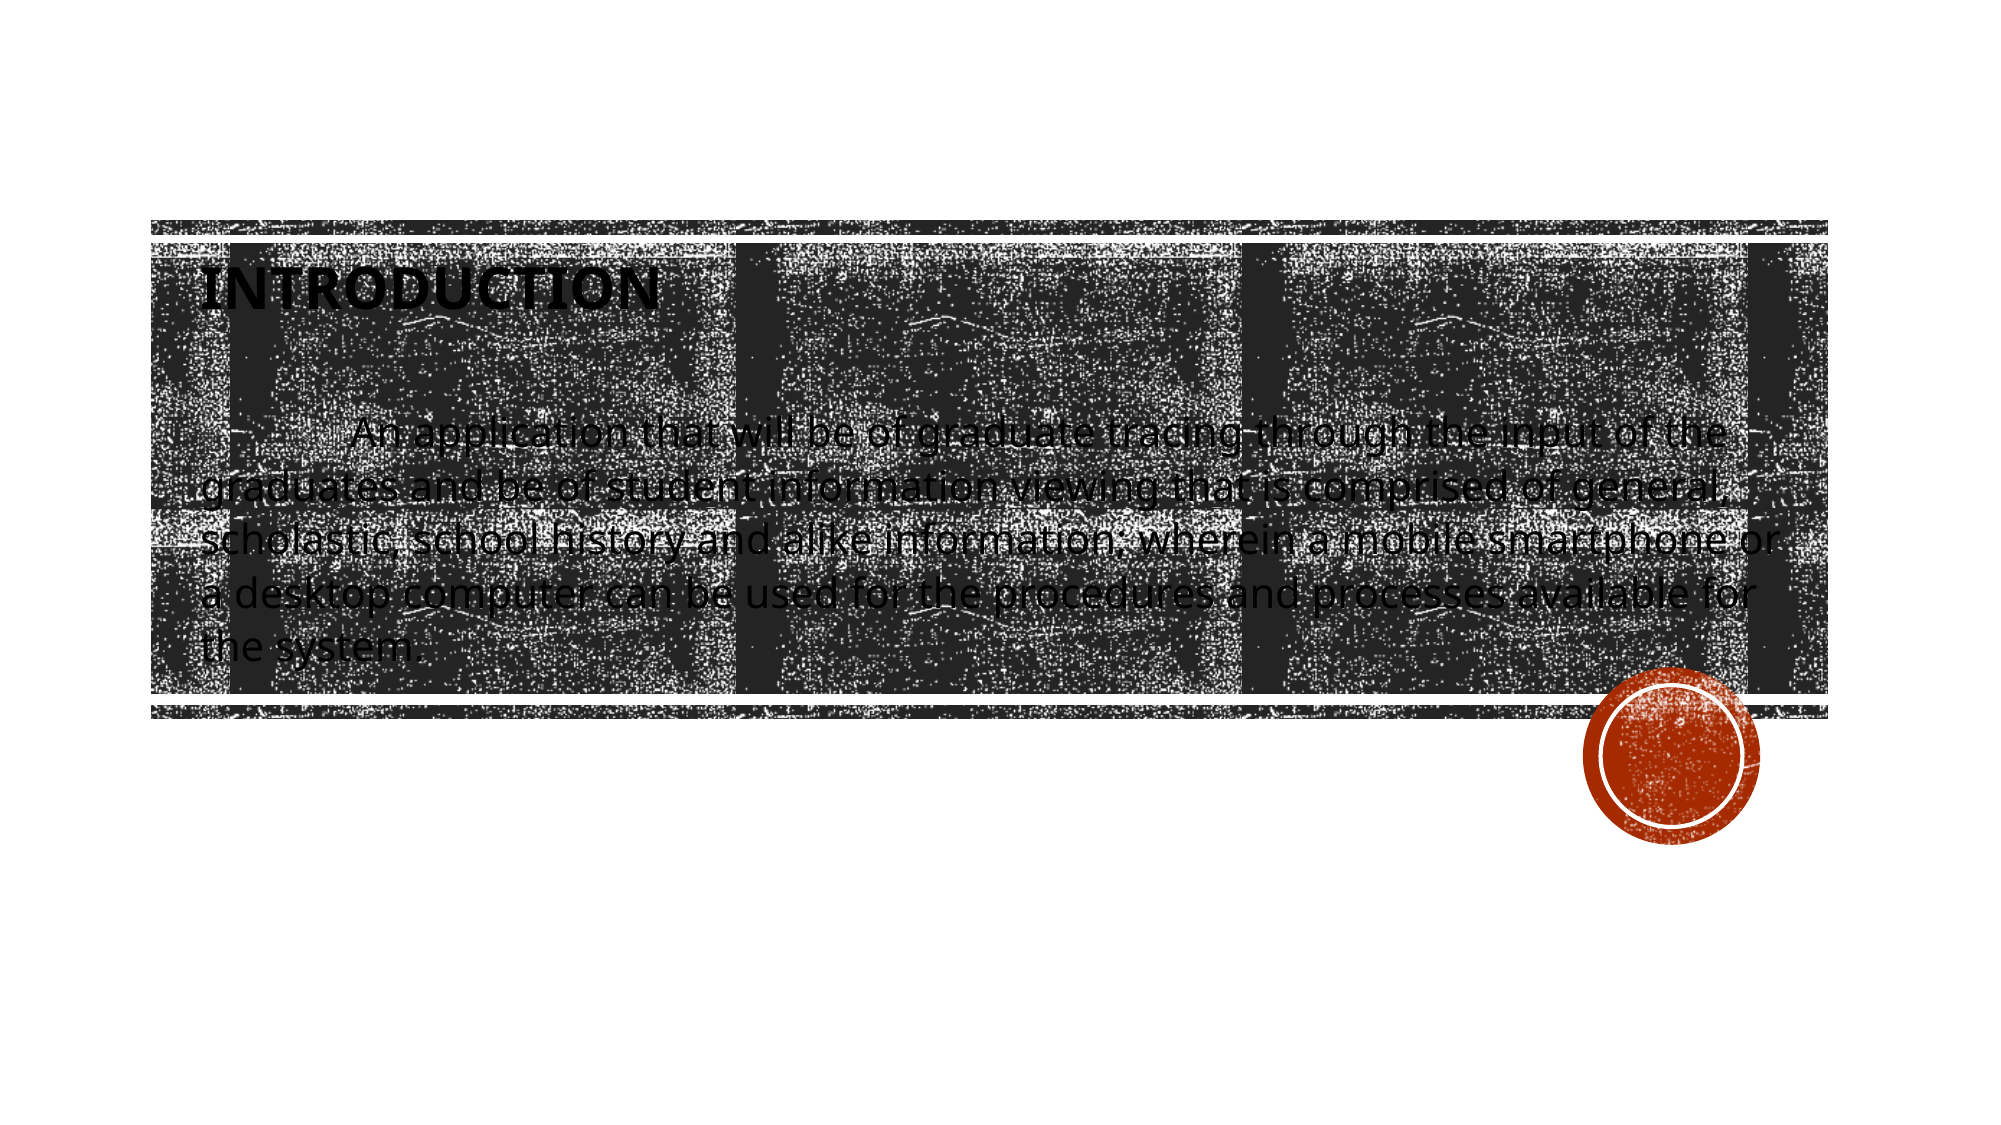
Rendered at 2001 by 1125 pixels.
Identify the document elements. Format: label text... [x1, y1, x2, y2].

text_box INTRODUCTION An application that will be of graduate tracing through the input of the graduates and be of student information viewing that is comprised of general, scholastic, school history and alike information; wherein a mobile smartphone or a desktop computer can be used for the procedures and processes available for the system. [147, 238, 1820, 678]
